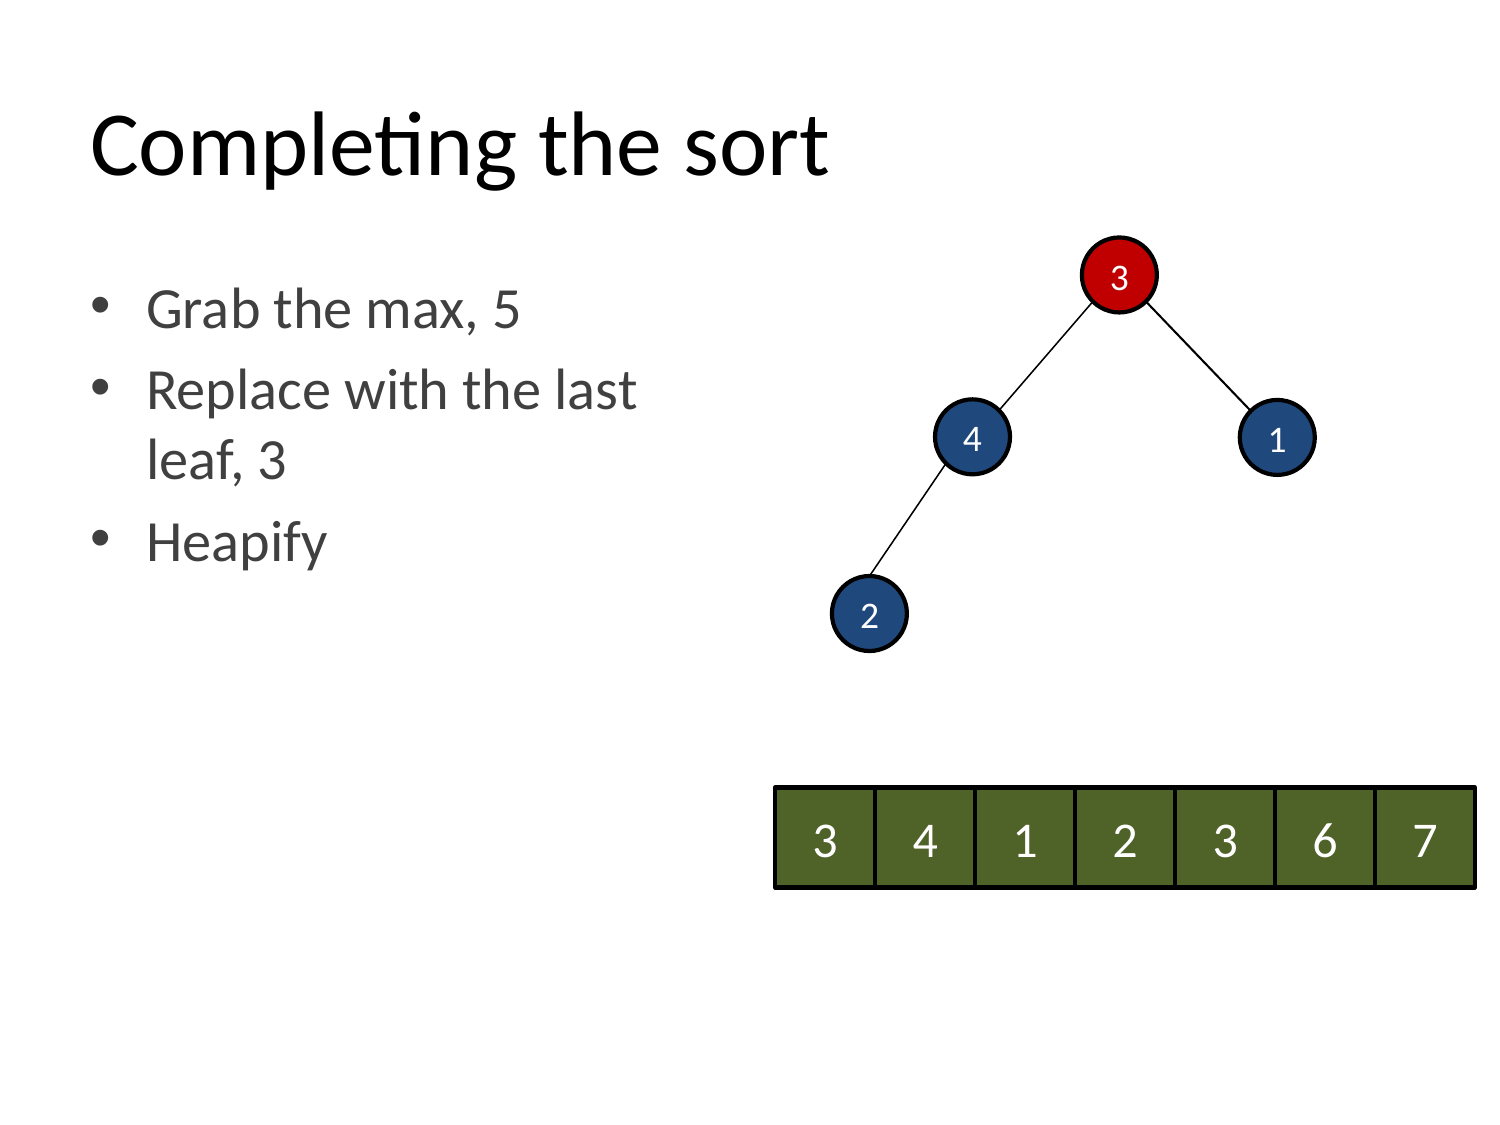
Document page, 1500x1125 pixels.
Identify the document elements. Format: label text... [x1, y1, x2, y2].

text_box 2 [829, 574, 910, 654]
text_box 4 [873, 785, 973, 890]
text_box 3 [773, 785, 873, 890]
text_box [998, 301, 1094, 411]
text_box 3 [1079, 235, 1159, 315]
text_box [869, 463, 947, 577]
text_box 7 [1373, 785, 1477, 890]
text_box 4 [932, 397, 1013, 477]
list Grab the max, 5 Replace with the last leaf, 3 Heapify [75, 262, 738, 1113]
text_box 6 [1273, 785, 1373, 890]
text_box 2 [1073, 785, 1173, 890]
text_box 1 [973, 785, 1073, 890]
title Completing the sort [75, 45, 1425, 233]
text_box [1145, 301, 1251, 412]
text_box 3 [1173, 785, 1273, 890]
text_box 1 [1237, 397, 1317, 478]
